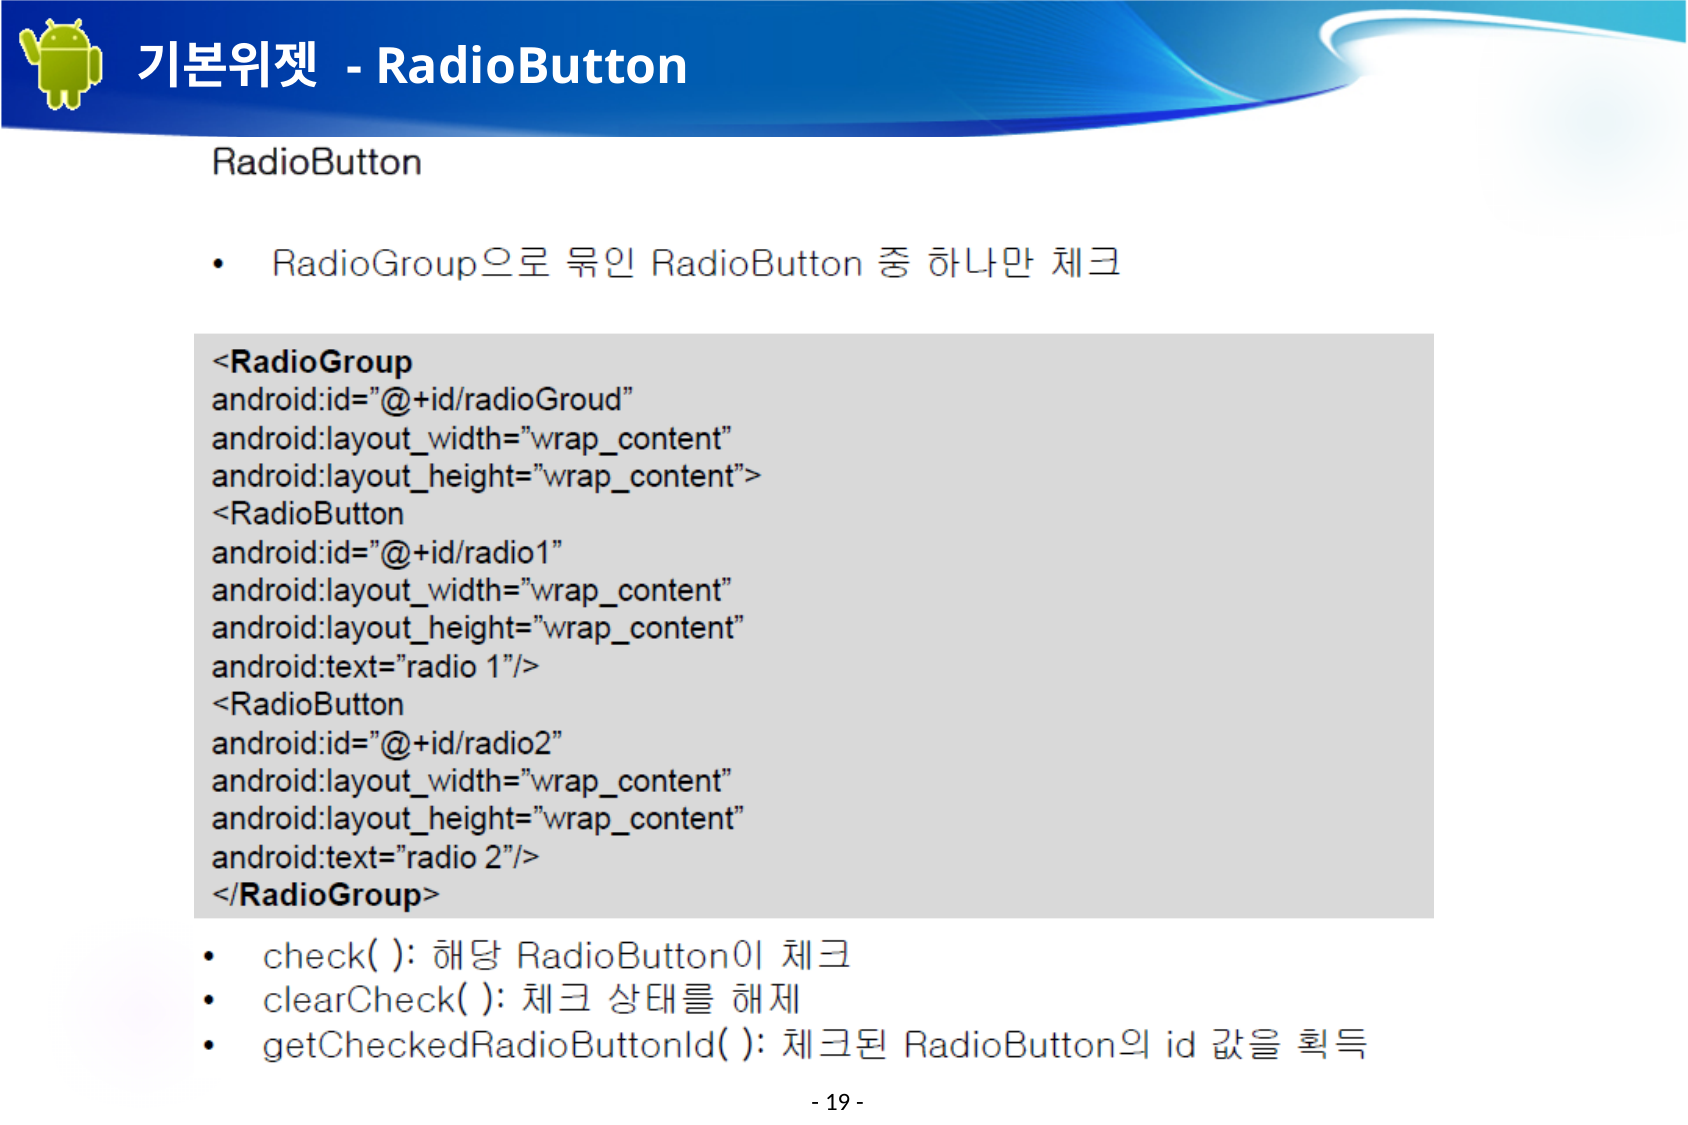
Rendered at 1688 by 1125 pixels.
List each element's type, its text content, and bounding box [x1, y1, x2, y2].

picture [0, 0, 1688, 1079]
title 기본위젯 - RadioButton [134, 31, 698, 96]
